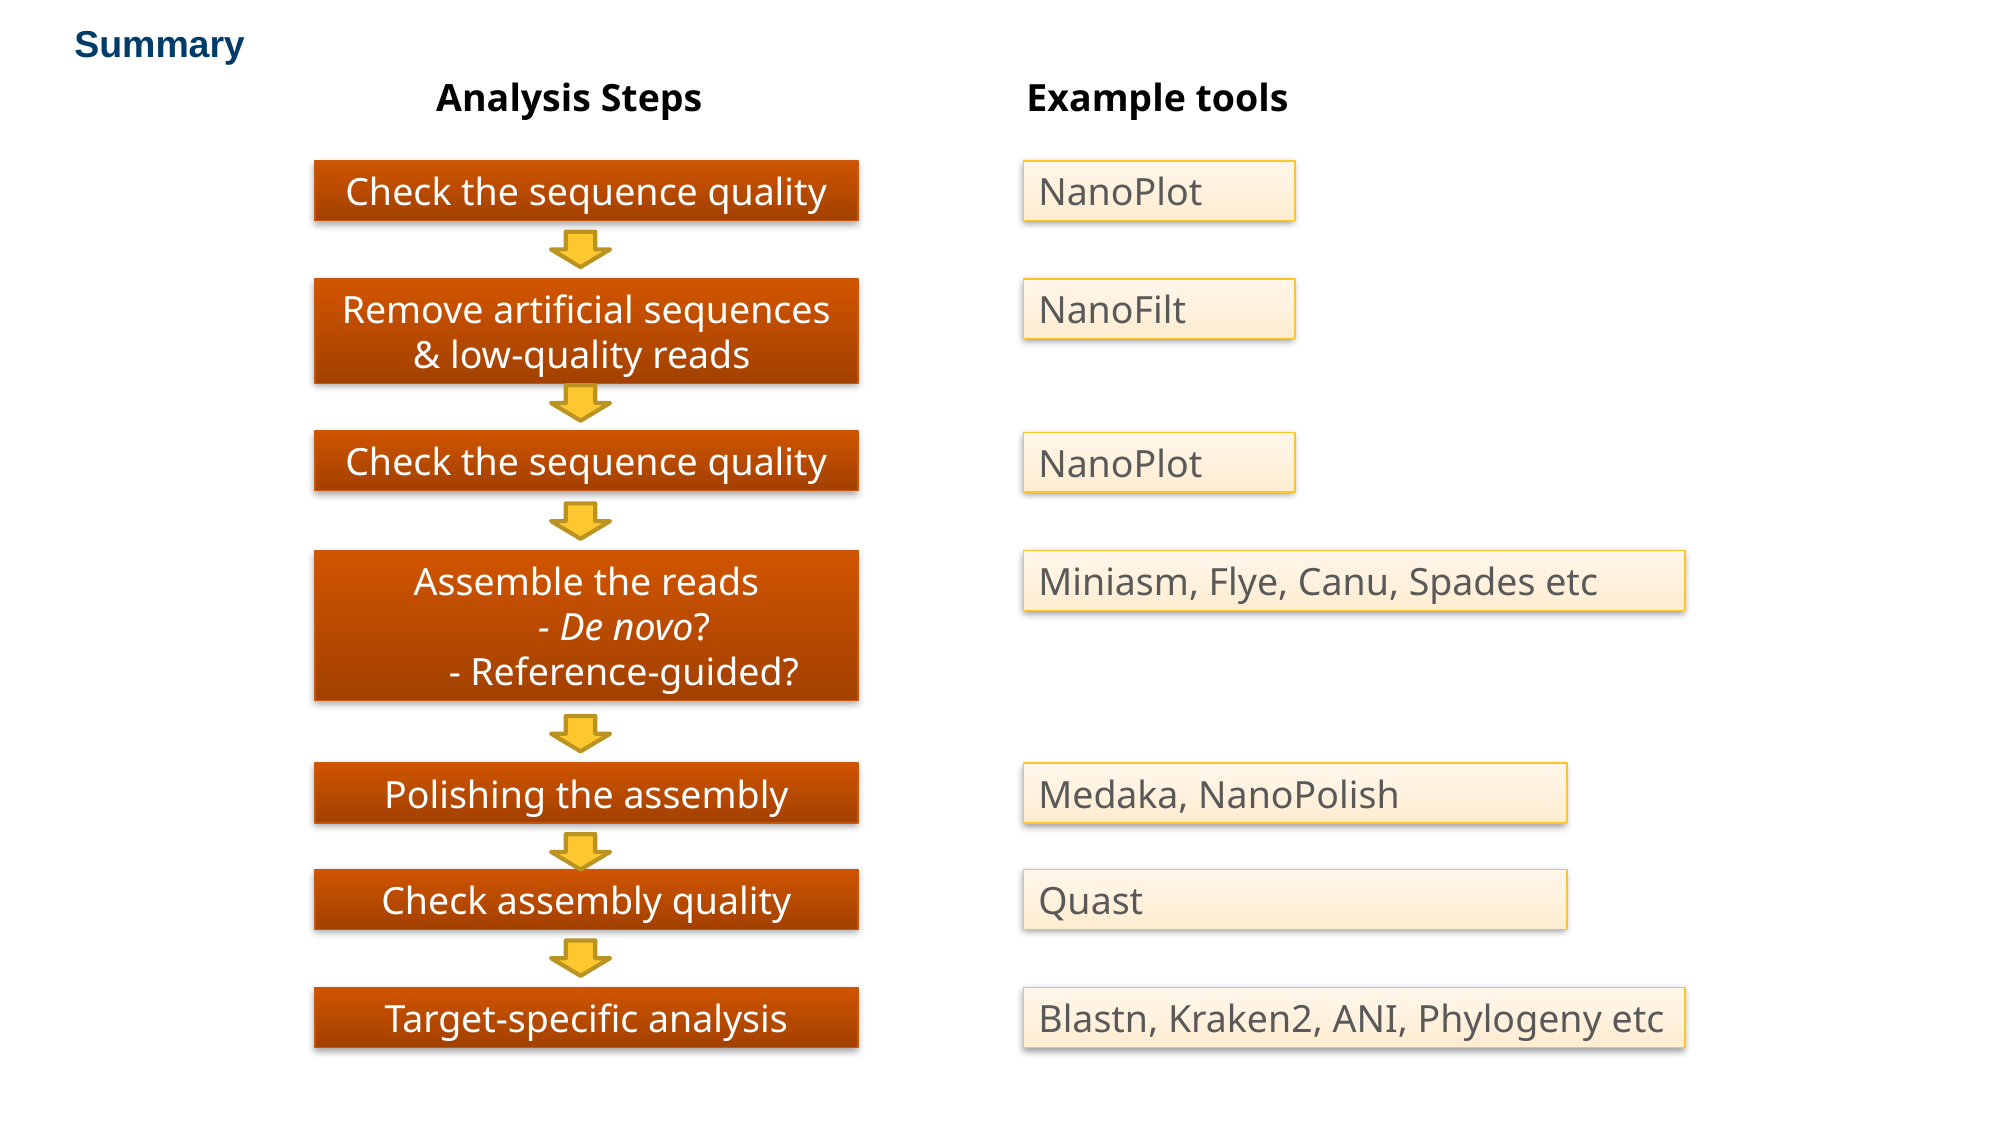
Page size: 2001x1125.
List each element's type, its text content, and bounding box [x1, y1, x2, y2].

text_box Summary [59, 7, 1424, 79]
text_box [314, 66, 1686, 1049]
